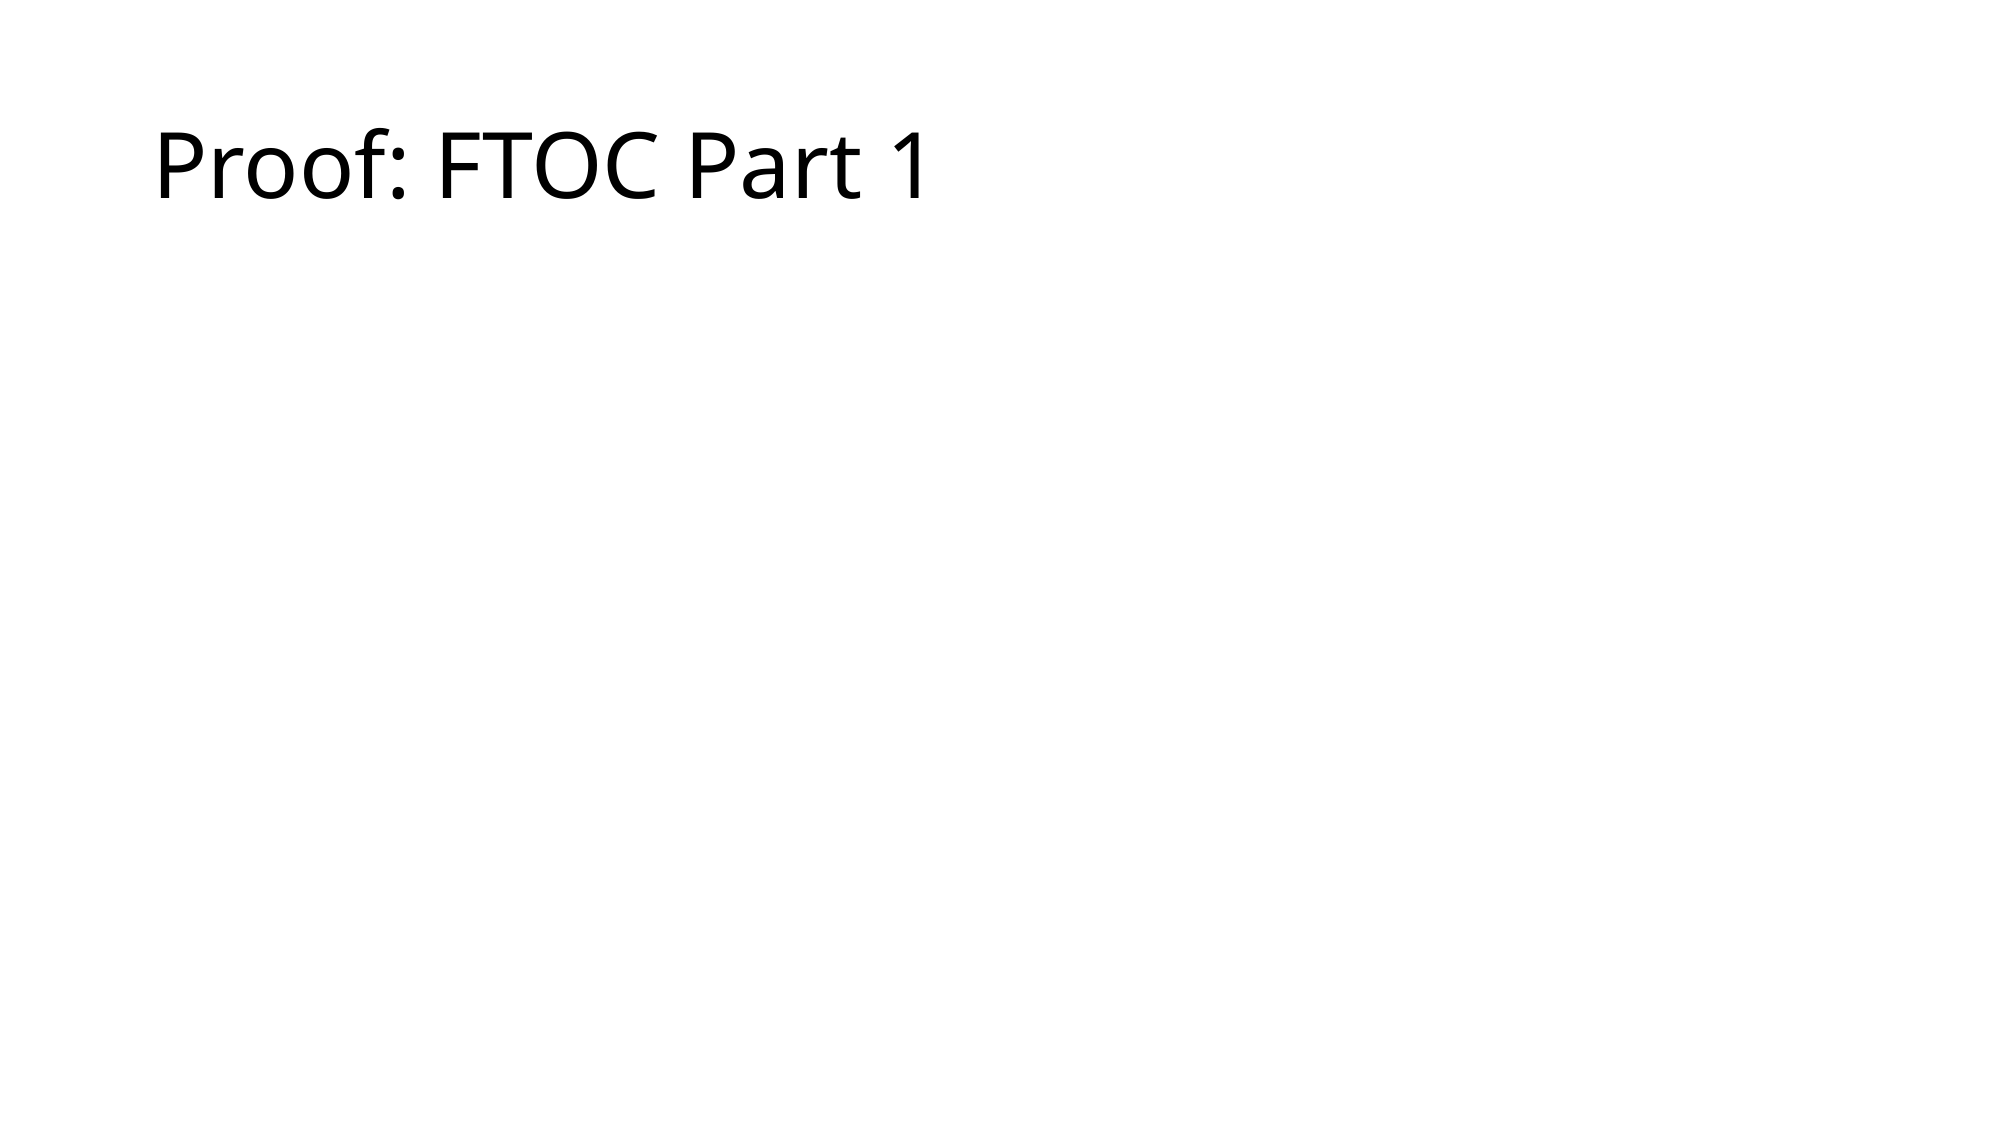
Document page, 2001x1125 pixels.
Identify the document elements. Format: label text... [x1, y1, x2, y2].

title Proof: FTOC Part 1 [137, 59, 1863, 278]
